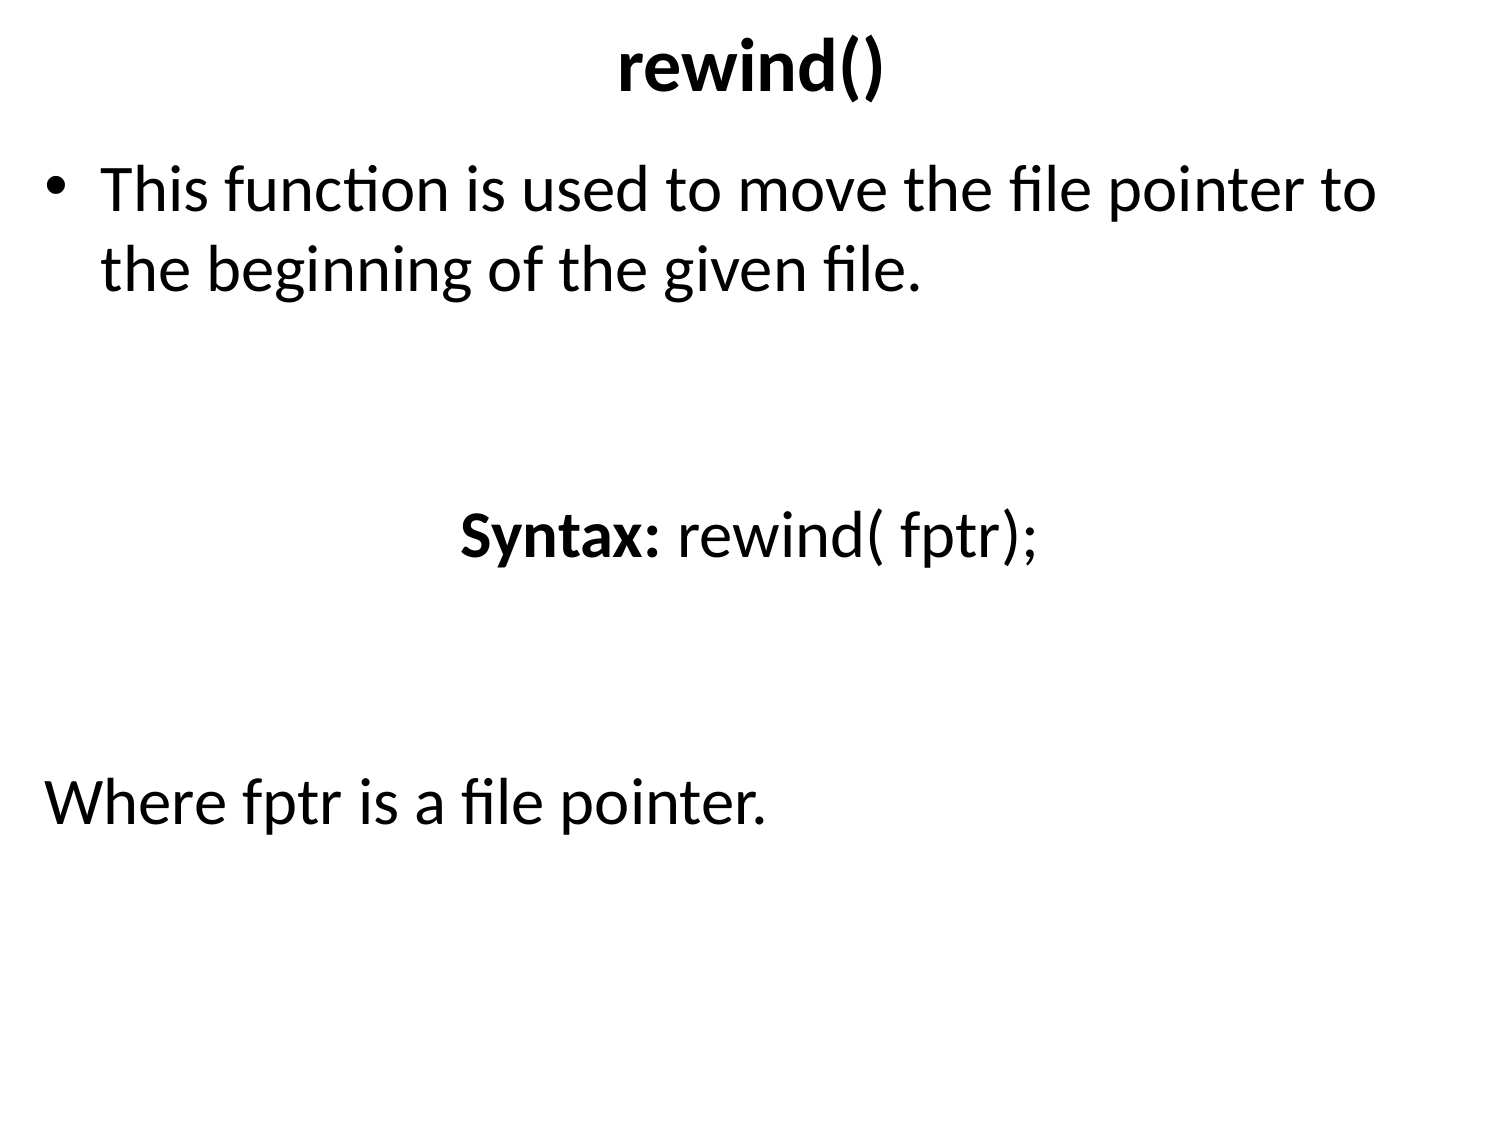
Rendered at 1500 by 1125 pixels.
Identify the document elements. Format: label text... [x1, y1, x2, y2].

title rewind() [76, 7, 1427, 114]
list This function is used to move the file pointer to the beginning of the given file. Syntax: rewind( fptr); Where fptr is a file pointer. [29, 137, 1471, 1106]
